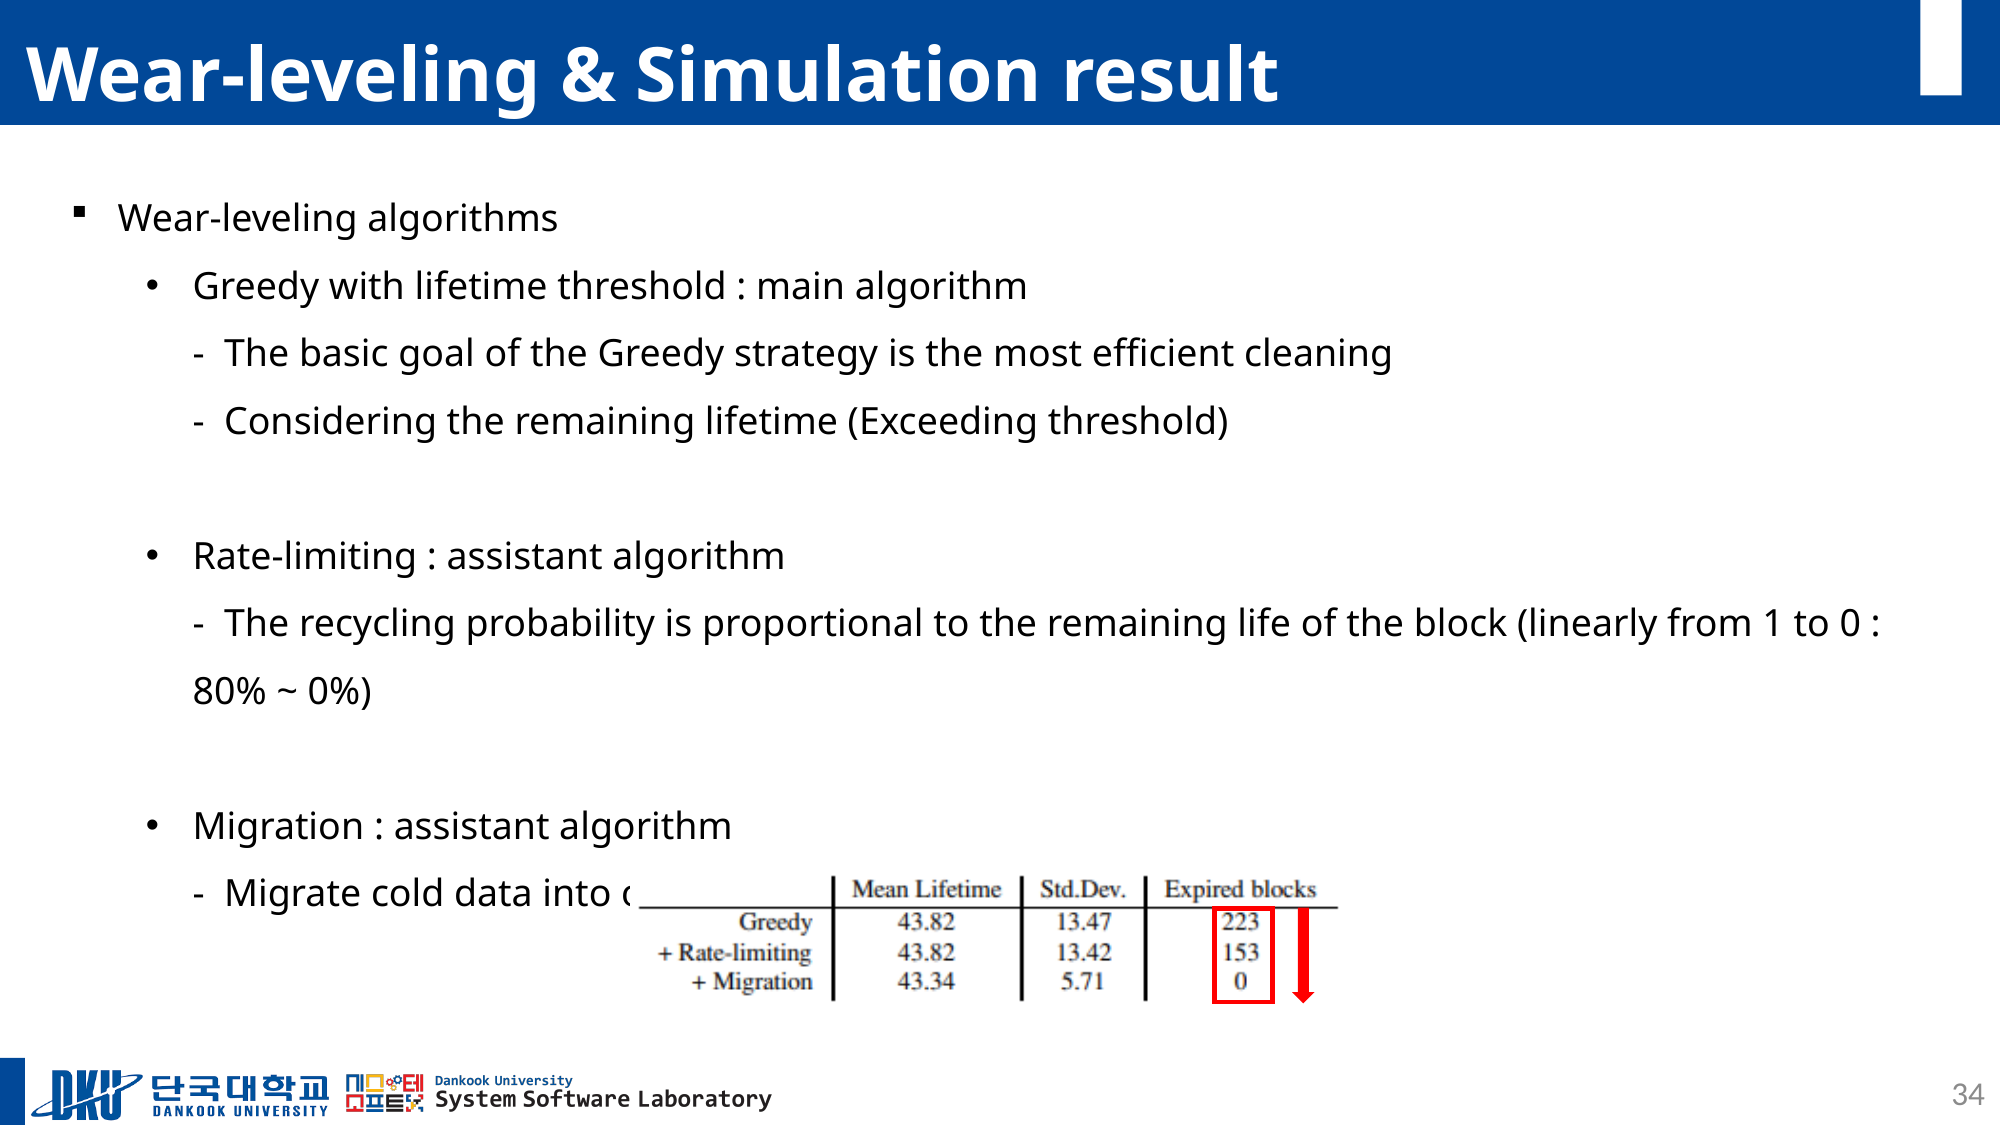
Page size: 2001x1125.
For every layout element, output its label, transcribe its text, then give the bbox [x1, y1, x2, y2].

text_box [1214, 908, 1313, 1002]
picture [629, 865, 1346, 1011]
text_box Wear-leveling algorithms Greedy with lifetime threshold : main algorithm - The basic goal of the Greedy strategy is the most efficient cleaning - Considering the remaining lifetime (Exceeding threshold) Rate-limiting : assistant algorithm - The recycling probability is proportional to the remaining life of the block (linearly from 1 to 0 : 80% ~ 0%) Migration : assistant algorithm - Migrate cold data into old blocks [56, 164, 1920, 922]
title Wear-leveling & Simulation result [11, 0, 1737, 125]
picture [25, 1058, 823, 1125]
slide_number 34 [1550, 1062, 2000, 1122]
